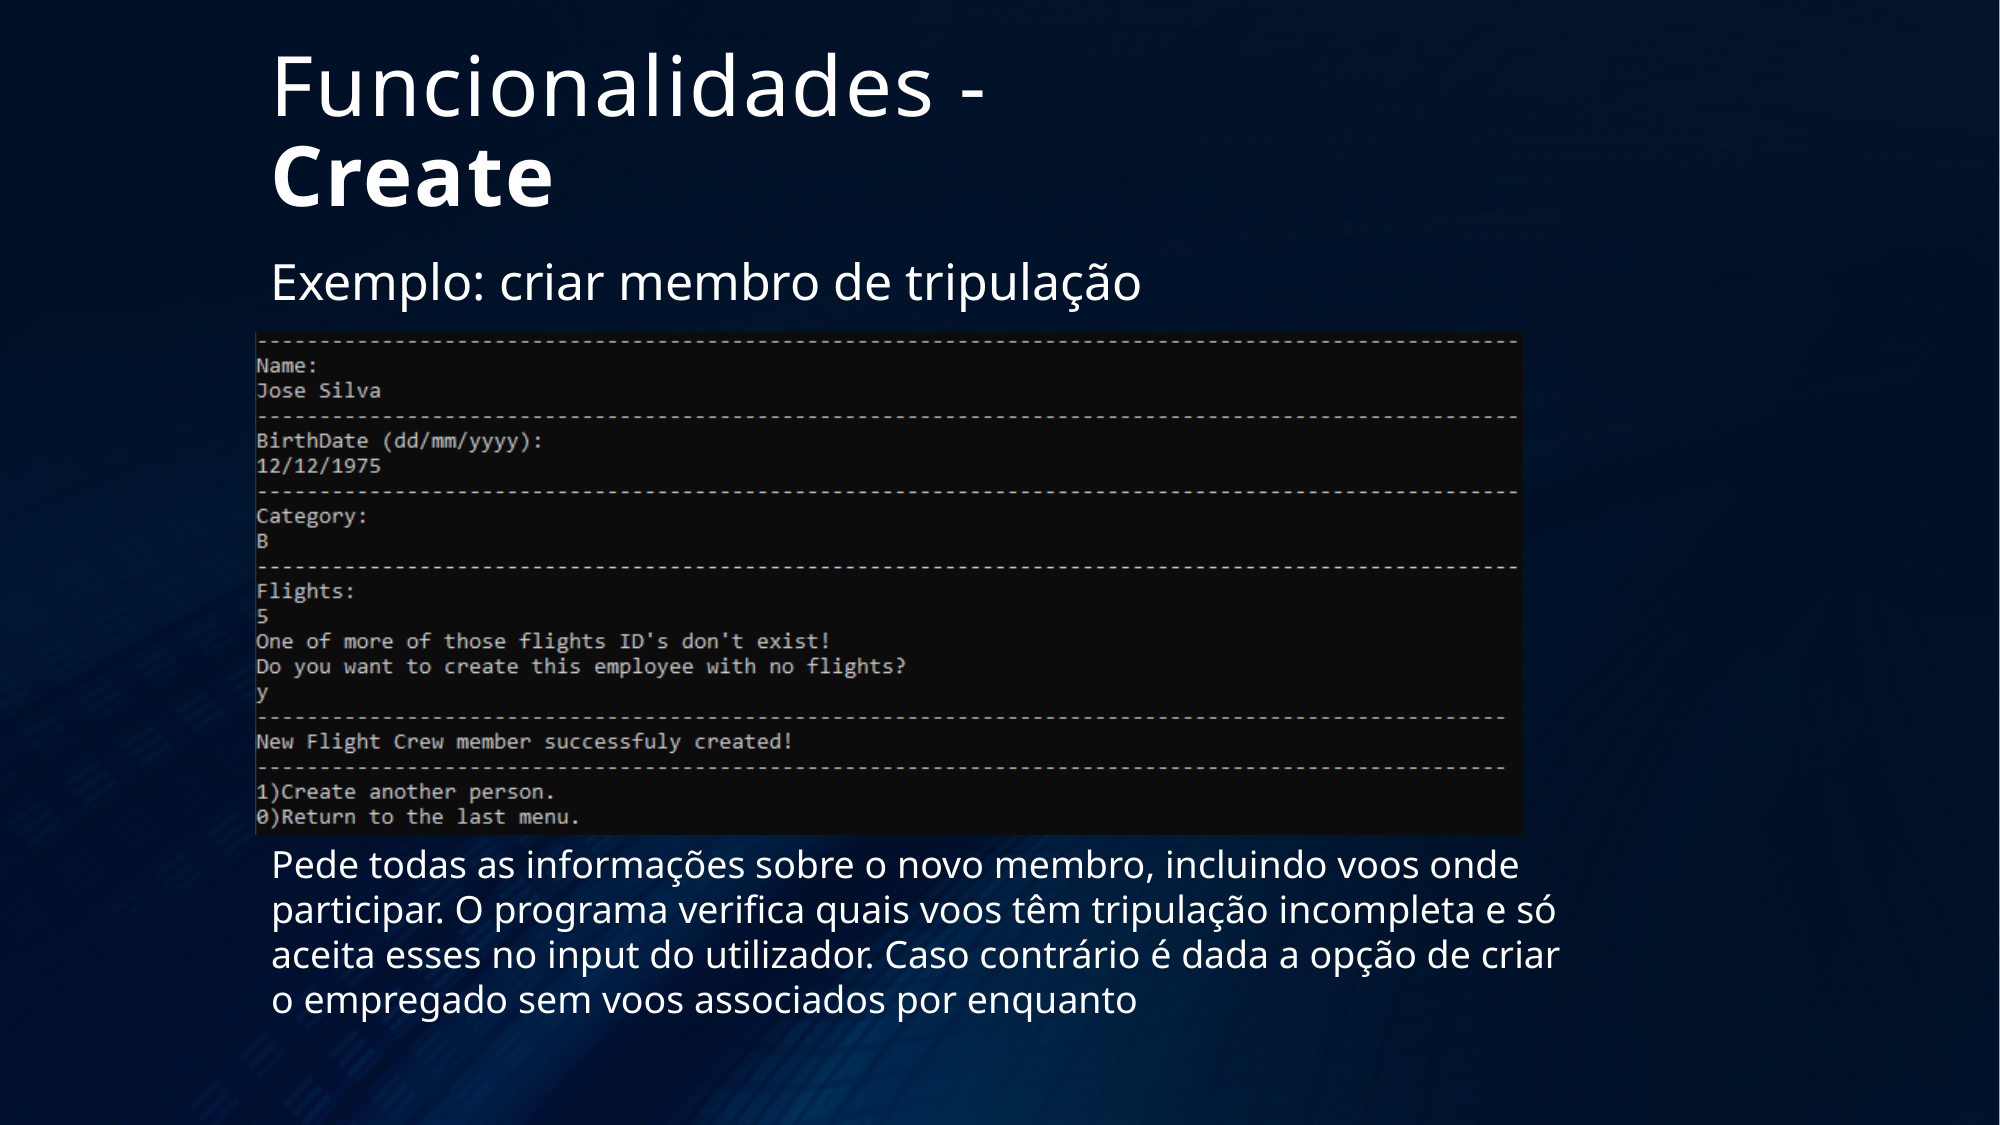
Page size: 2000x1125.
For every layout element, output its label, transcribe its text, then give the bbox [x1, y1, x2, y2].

text_box Exemplo: criar membro de tripulação [255, 243, 1577, 319]
picture [0, 0, 2000, 1125]
title Funcionalidades - Create [255, 19, 1236, 232]
text_box Pede todas as informações sobre o novo membro, incluindo voos onde participar. O programa verifica quais voos têm tripulação incompleta e só aceita esses no input do utilizador. Caso contrário é dada a opção de criar o empregado sem voos associados por enquanto [256, 834, 1578, 1029]
